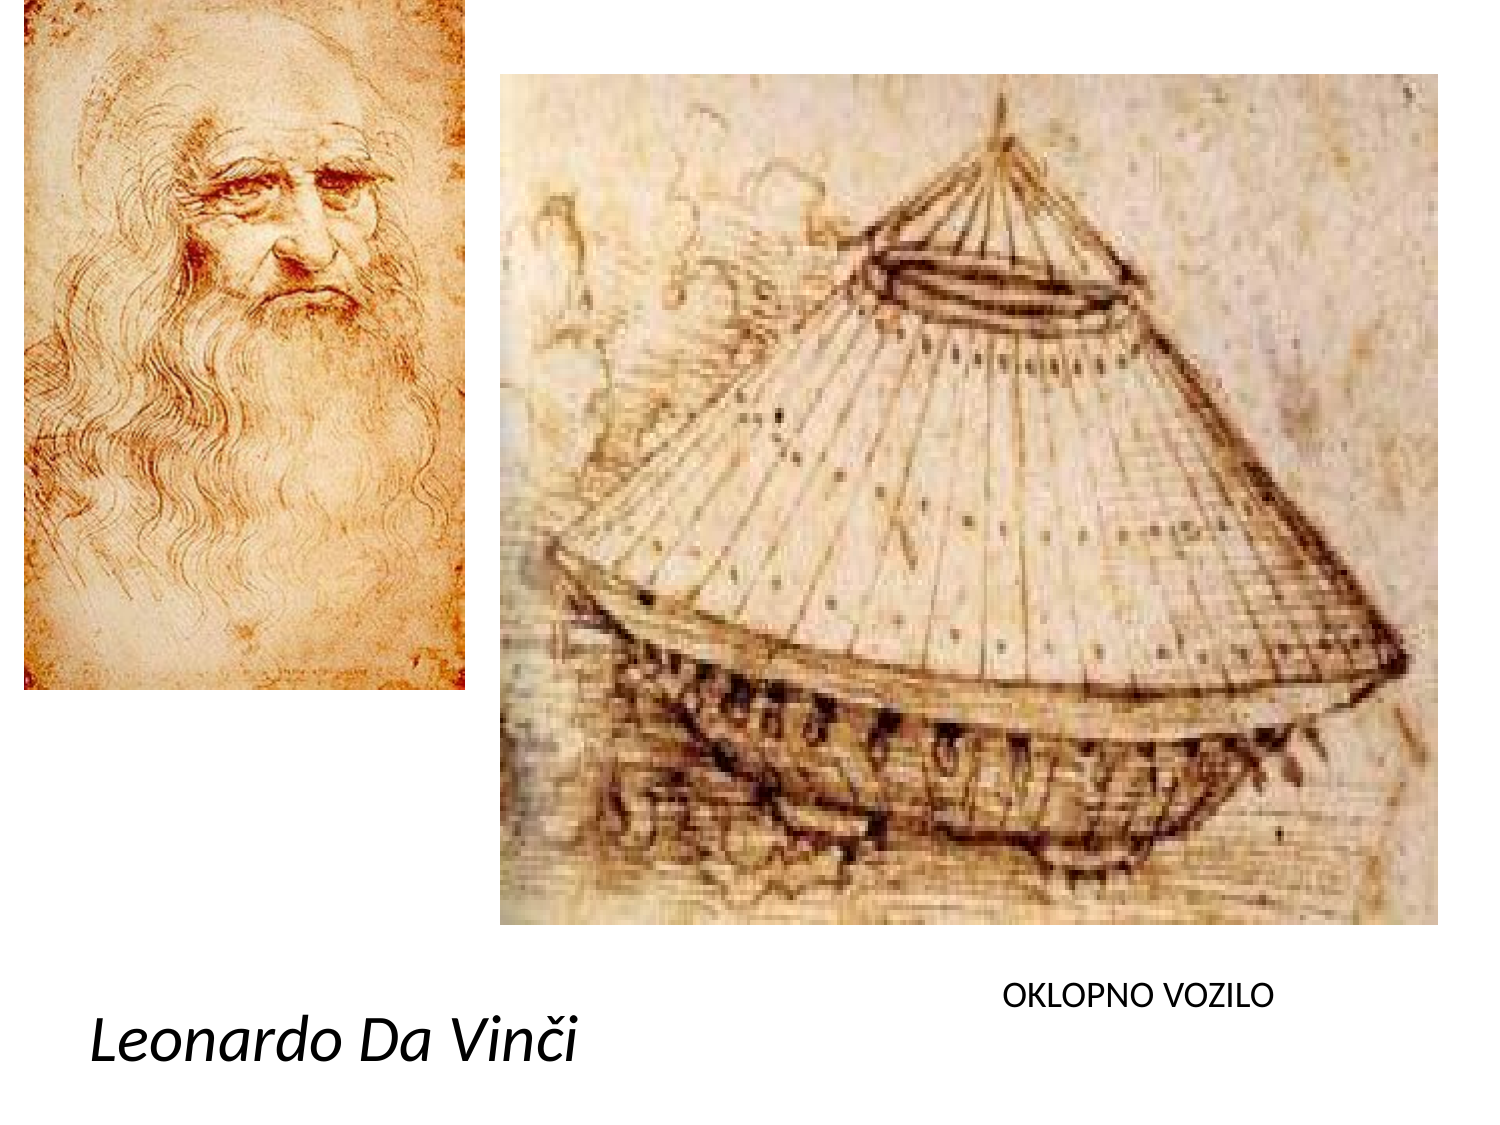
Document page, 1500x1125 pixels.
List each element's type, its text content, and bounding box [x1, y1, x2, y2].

picture [499, 74, 1438, 926]
text_box OKLOPNO VOZILO [987, 962, 1450, 1023]
picture [24, 0, 466, 691]
text_box Leonardo Da Vinči [74, 987, 900, 1083]
